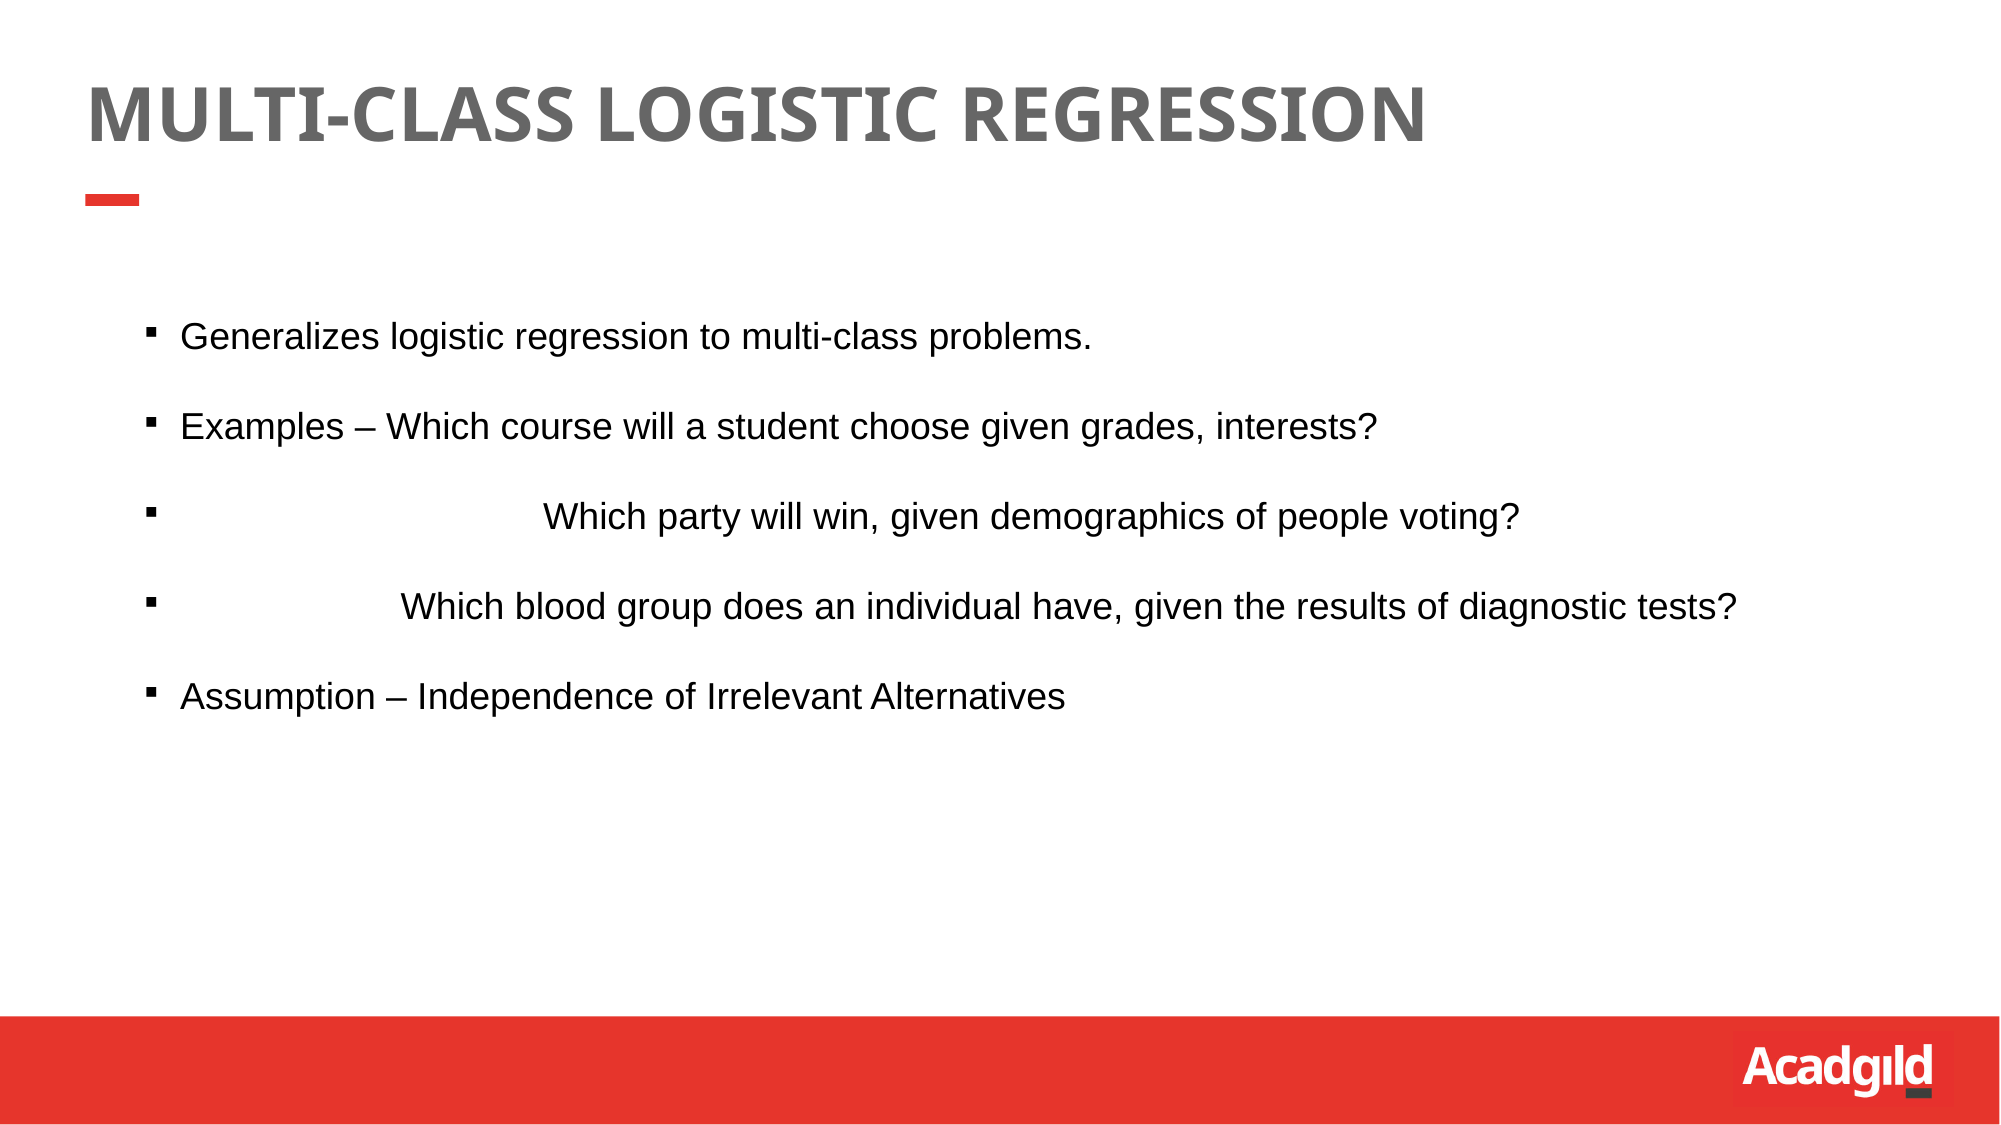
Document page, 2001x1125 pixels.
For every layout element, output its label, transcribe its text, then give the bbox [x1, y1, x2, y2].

picture [1733, 1031, 1954, 1107]
text_box Generalizes logistic regression to multi-class problems. Examples – Which course will a student choose given grades, interests? Which party will win, given demographics of people voting? Which blood group does an individual have, given the results of diagnostic tests? Assumption – Independence of Irrelevant Alternatives [129, 259, 1831, 662]
text_box MULTI-CLASS LOGISTIC REGRESSION [70, 59, 1795, 180]
